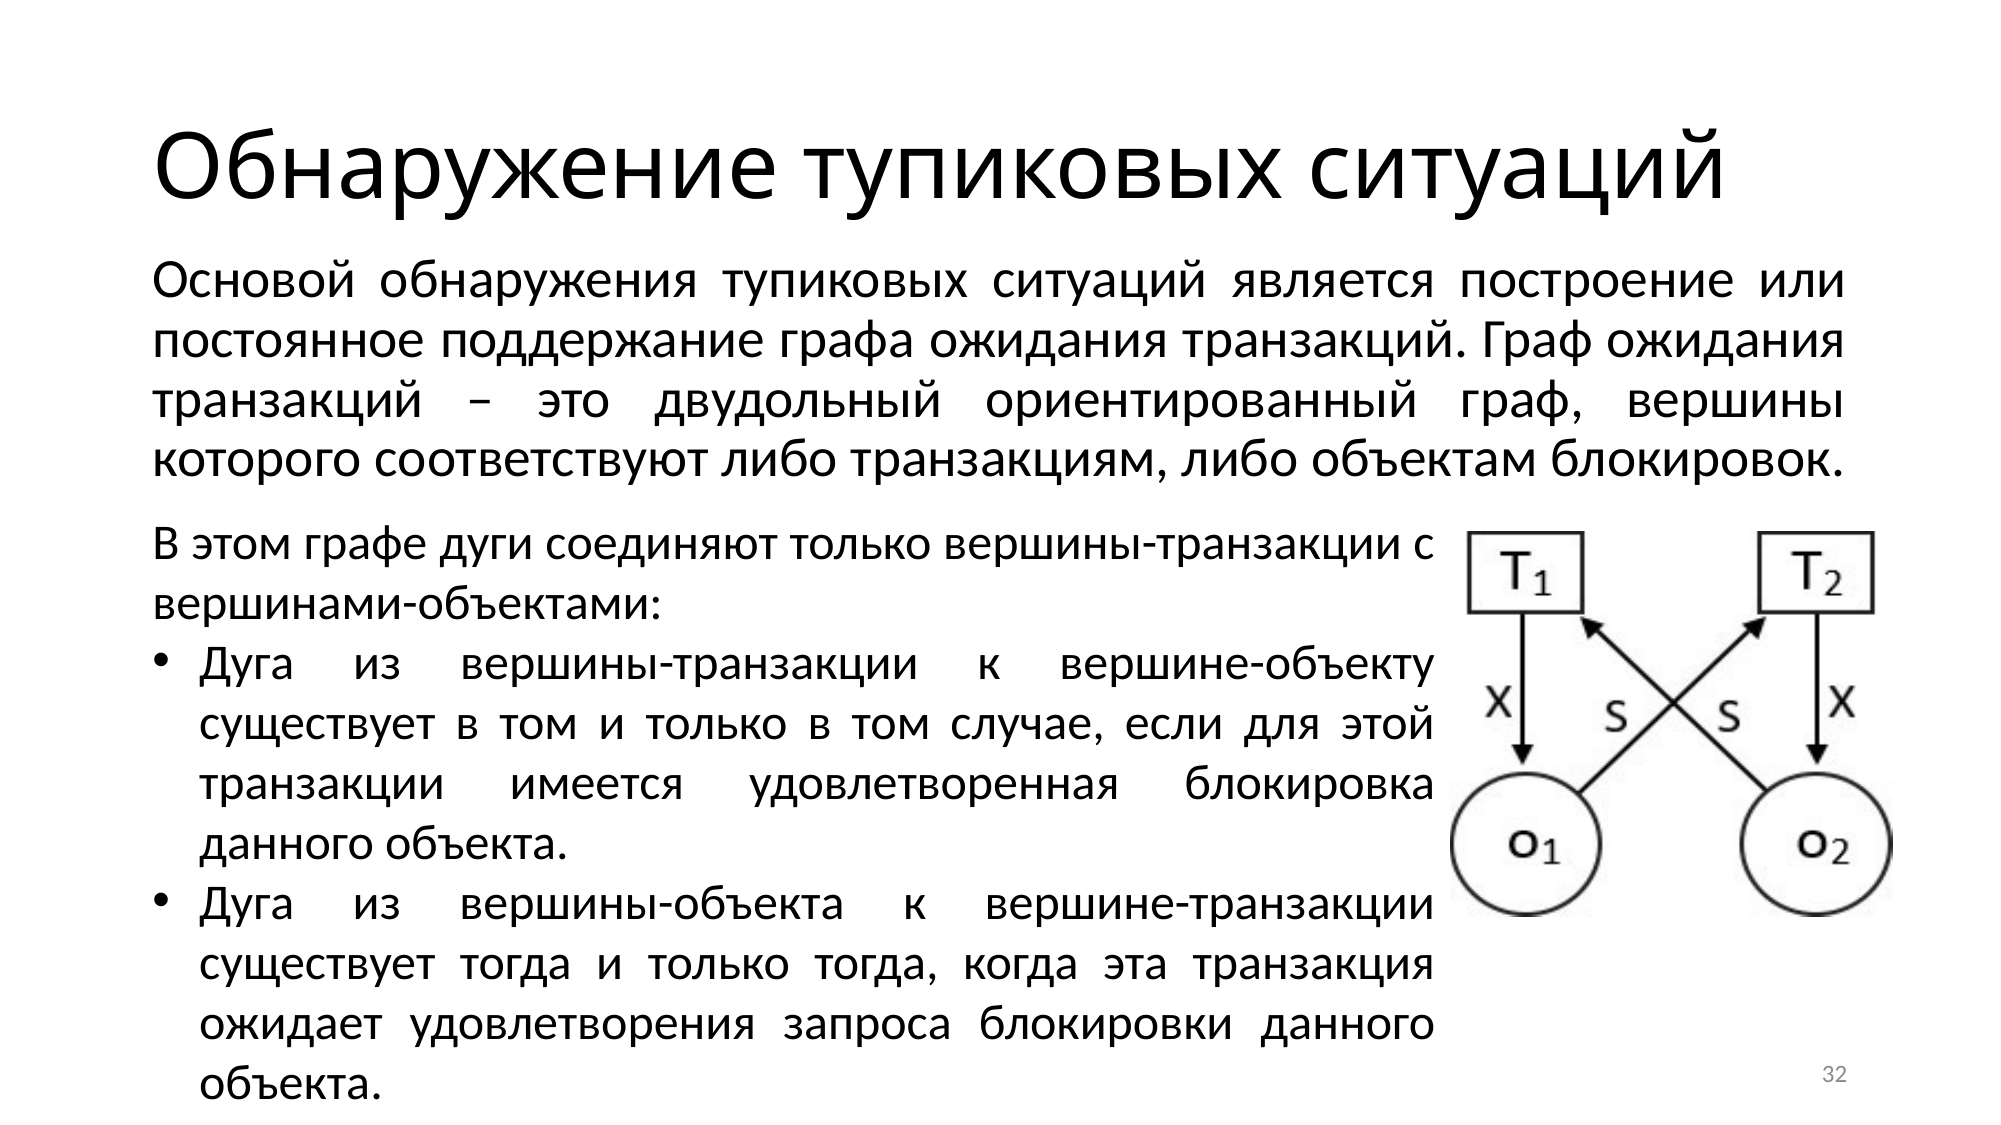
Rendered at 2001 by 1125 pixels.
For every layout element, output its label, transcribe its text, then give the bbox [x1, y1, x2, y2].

slide_number 32 [1451, 1042, 1863, 1103]
text_box В этом графе дуги соединяют только вершины-транзакции с вершинами-объектами: Дуга из вершины-транзакции к вершине-объекту существует в том и только в том случае, если для этой транзакции имеется удовлетворенная блокировка данного объекта. Дуга из вершины-объекта к вершине-транзакции существует тогда и только тогда, когда эта транзакция ожидает удовлетворения запроса блокировки данного объекта. [137, 501, 1451, 1117]
picture [1450, 531, 1893, 917]
title Обнаружение тупиковых ситуаций [137, 59, 1863, 242]
list Основой обнаружения тупиковых ситуаций является построение или постоянное поддержание графа ожидания транзакций. Граф ожидания транзакций – это двудольный ориентированный граф, вершины которого соответствуют либо транзакциям, либо объектам блокировок. [137, 242, 1863, 502]
